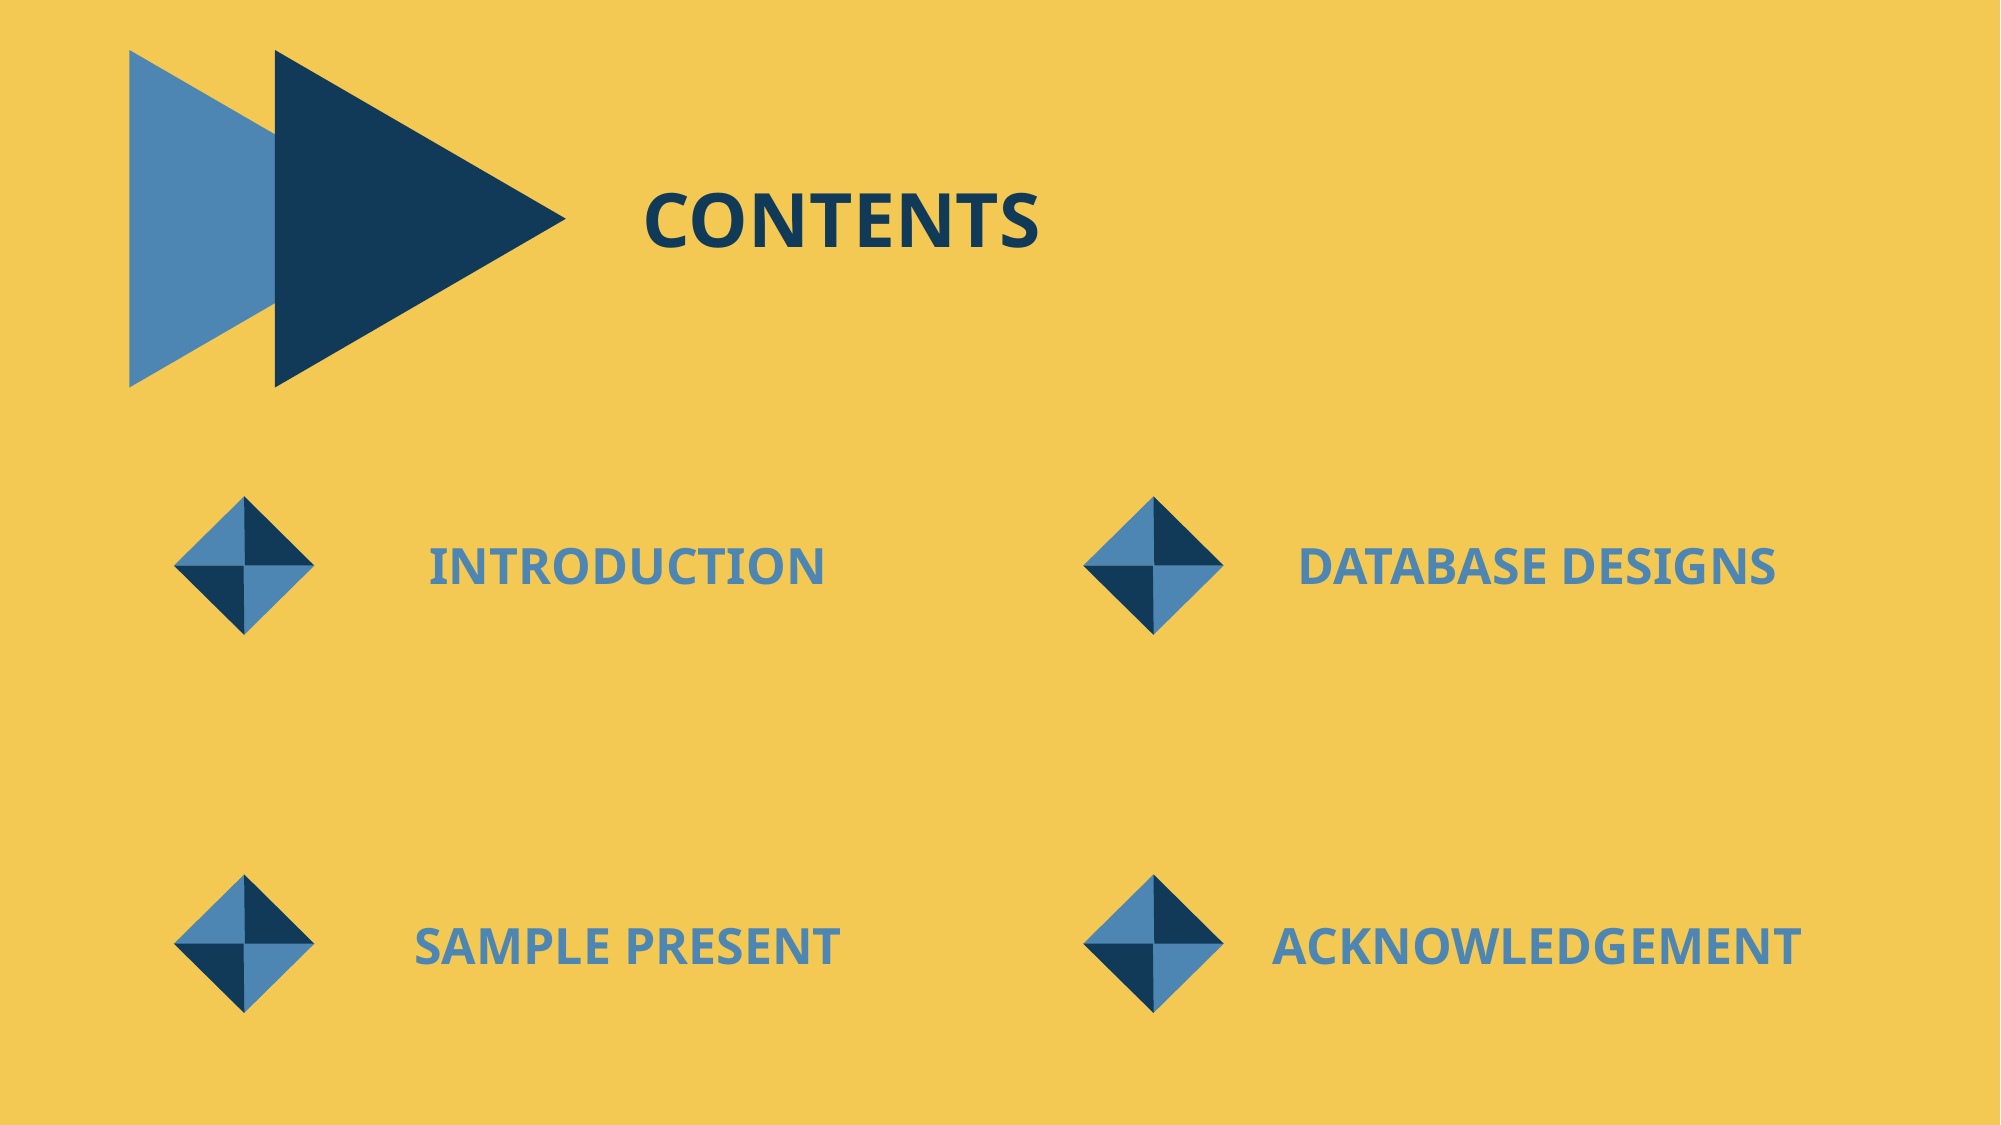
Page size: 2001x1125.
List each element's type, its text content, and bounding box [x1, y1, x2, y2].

text_box SAMPLE PRESENT [401, 908, 855, 981]
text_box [1083, 874, 1224, 1013]
text_box INTRODUCTION [417, 528, 840, 600]
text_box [173, 496, 315, 635]
text_box [273, 48, 568, 390]
text_box ACKNOWLEDGEMENT [1260, 908, 1815, 981]
text_box DATABASE DESIGNS [1284, 528, 1790, 600]
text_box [173, 874, 315, 1013]
text_box [128, 48, 273, 390]
text_box CONTENTS [628, 165, 1513, 271]
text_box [1083, 496, 1224, 635]
